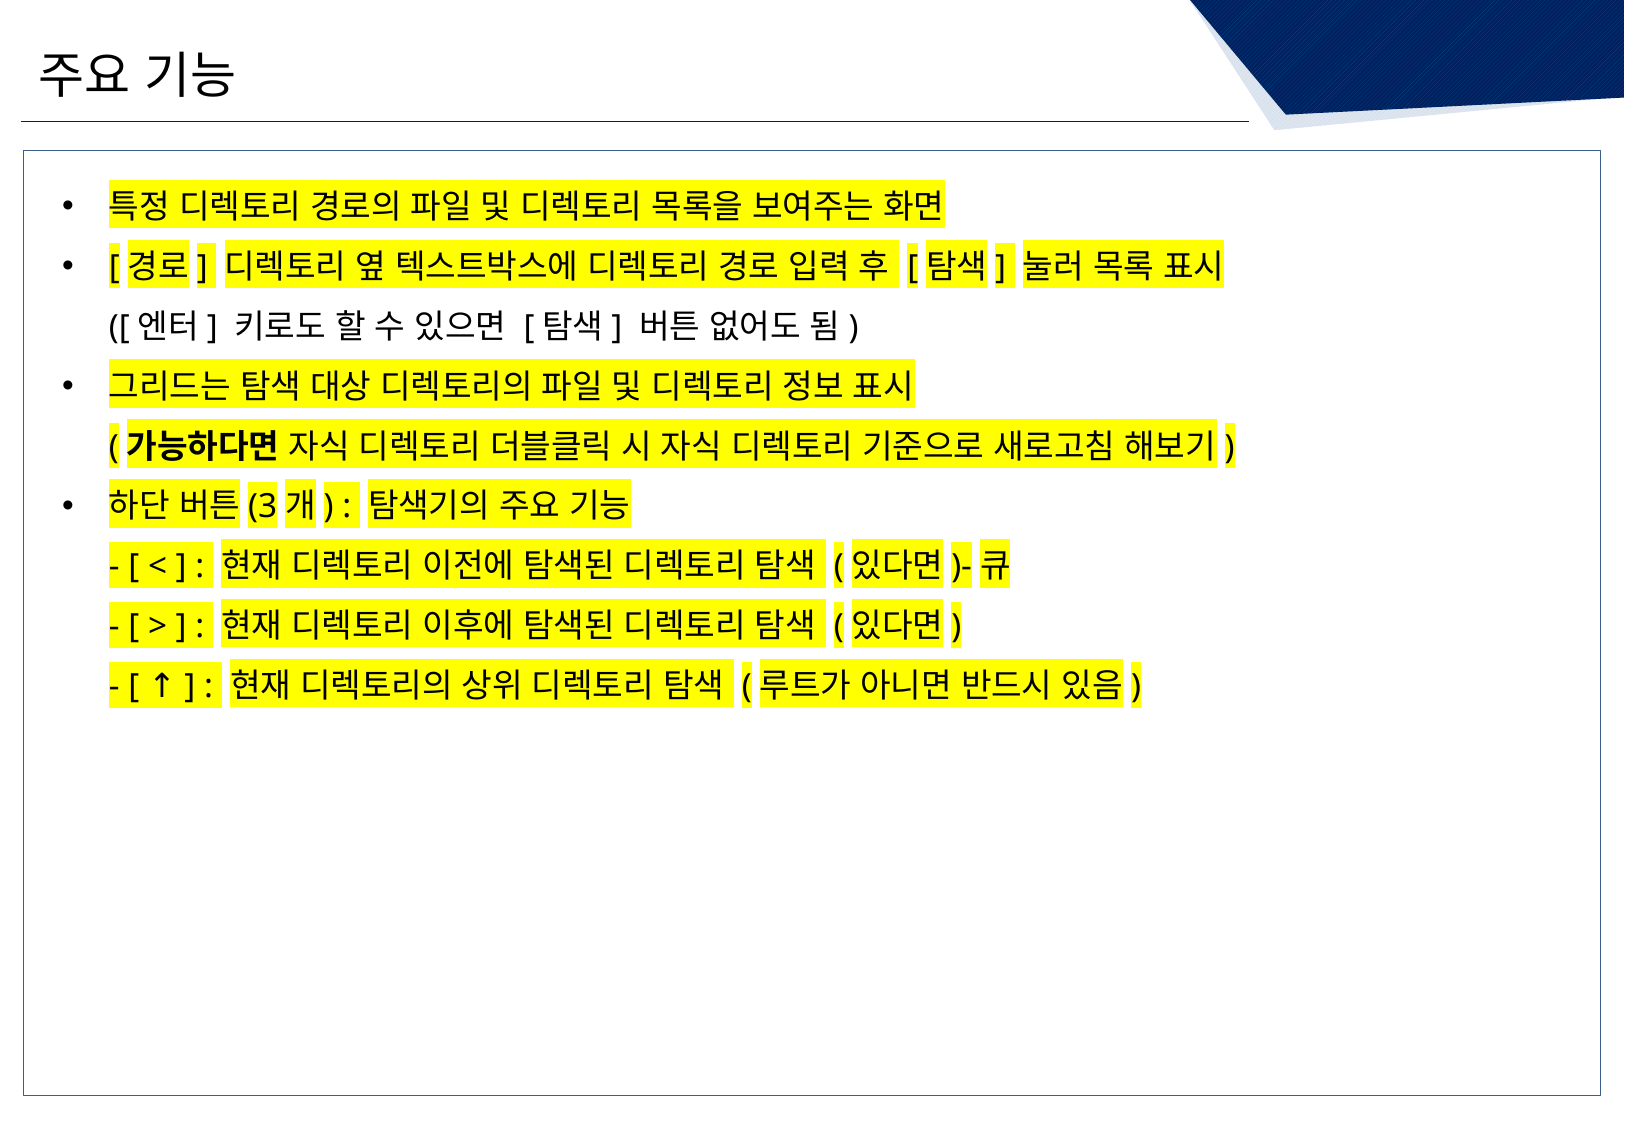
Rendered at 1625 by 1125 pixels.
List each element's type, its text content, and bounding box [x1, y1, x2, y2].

text_box [21, 148, 1602, 1097]
text_box 특정 디렉토리 경로의 파일 및 디렉토리 목록을 보여주는 화면 [경로] 디렉토리 옆 텍스트박스에 디렉토리 경로 입력 후 [탐색] 눌러 목록 표시 ([엔터] 키로도 할 수 있으면 [탐색] 버튼 없어도 됨) 그리드는 탐색 대상 디렉토리의 파일 및 디렉토리 정보 표시 (가능하다면 자식 디렉토리 더블클릭 시 자식 디렉토리 기준으로 새로고침 해보기) 하단 버튼(3개) : 탐색기의 주요 기능 - [ < ] : 현재 디렉토리 이전에 탐색된 디렉토리 탐색 (있다면)-큐 - [ > ] : 현재 디렉토리 이후에 탐색된 디렉토리 탐색 (있다면) - [ ↑ ] : 현재 디렉토리의 상위 디렉토리 탐색 (루트가 아니면 반드시 있음) [47, 150, 1577, 1096]
text_box 주요 기능 [23, 26, 1323, 121]
